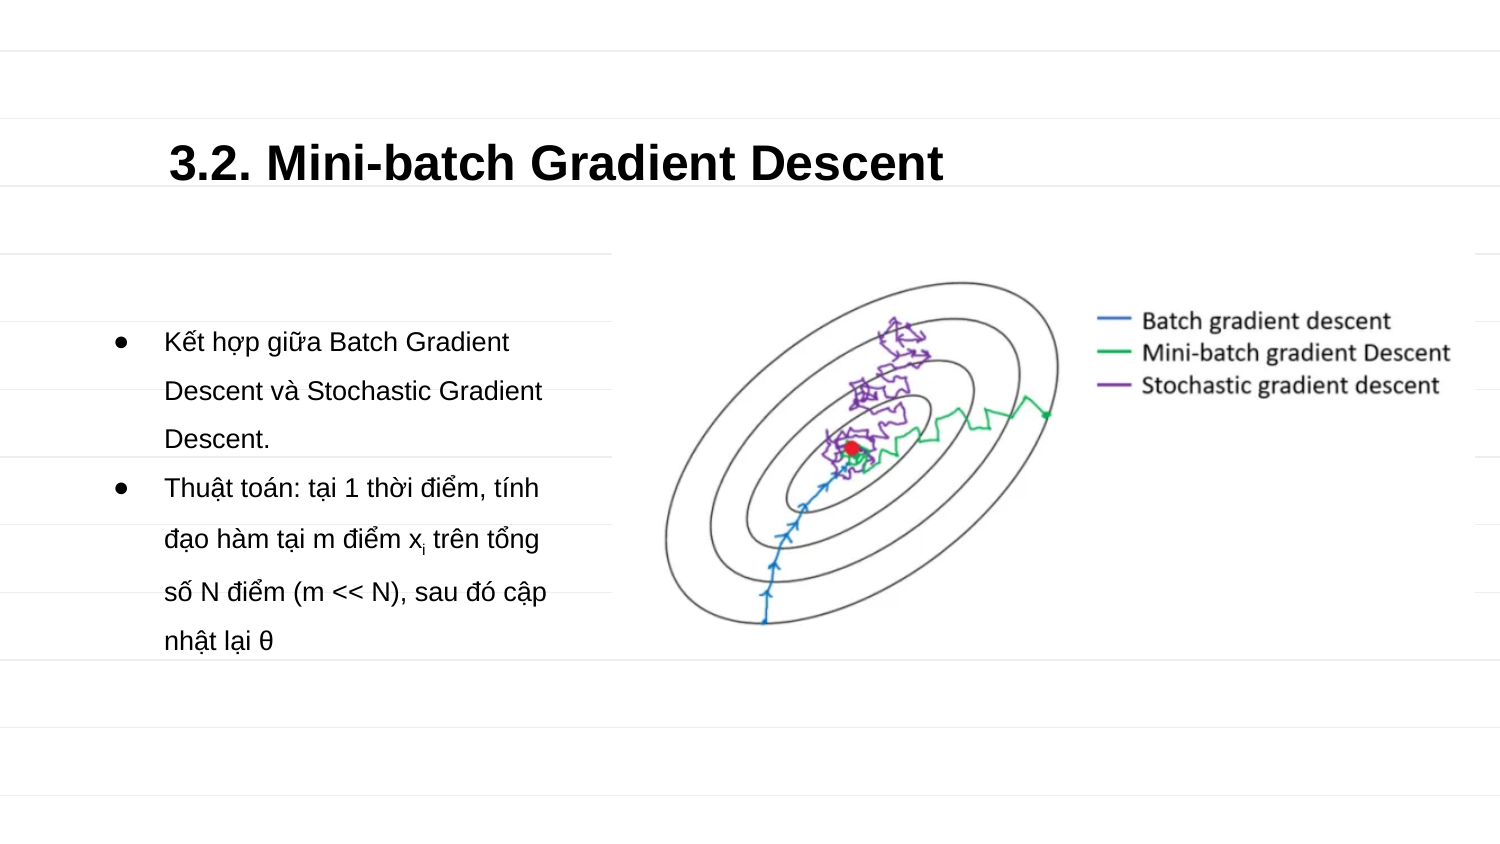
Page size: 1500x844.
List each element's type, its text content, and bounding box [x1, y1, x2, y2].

title 3.2. Mini-batch Gradient Descent [154, 84, 1351, 205]
picture [612, 229, 1476, 658]
text_box Kết hợp giữa Batch Gradient Descent và Stochastic Gradient Descent. Thuật toán: tại 1 thời điểm, tính đạo hàm tại m điểm xi trên tổng số N điểm (m << N), sau đó cập nhật lại θ [74, 293, 588, 671]
